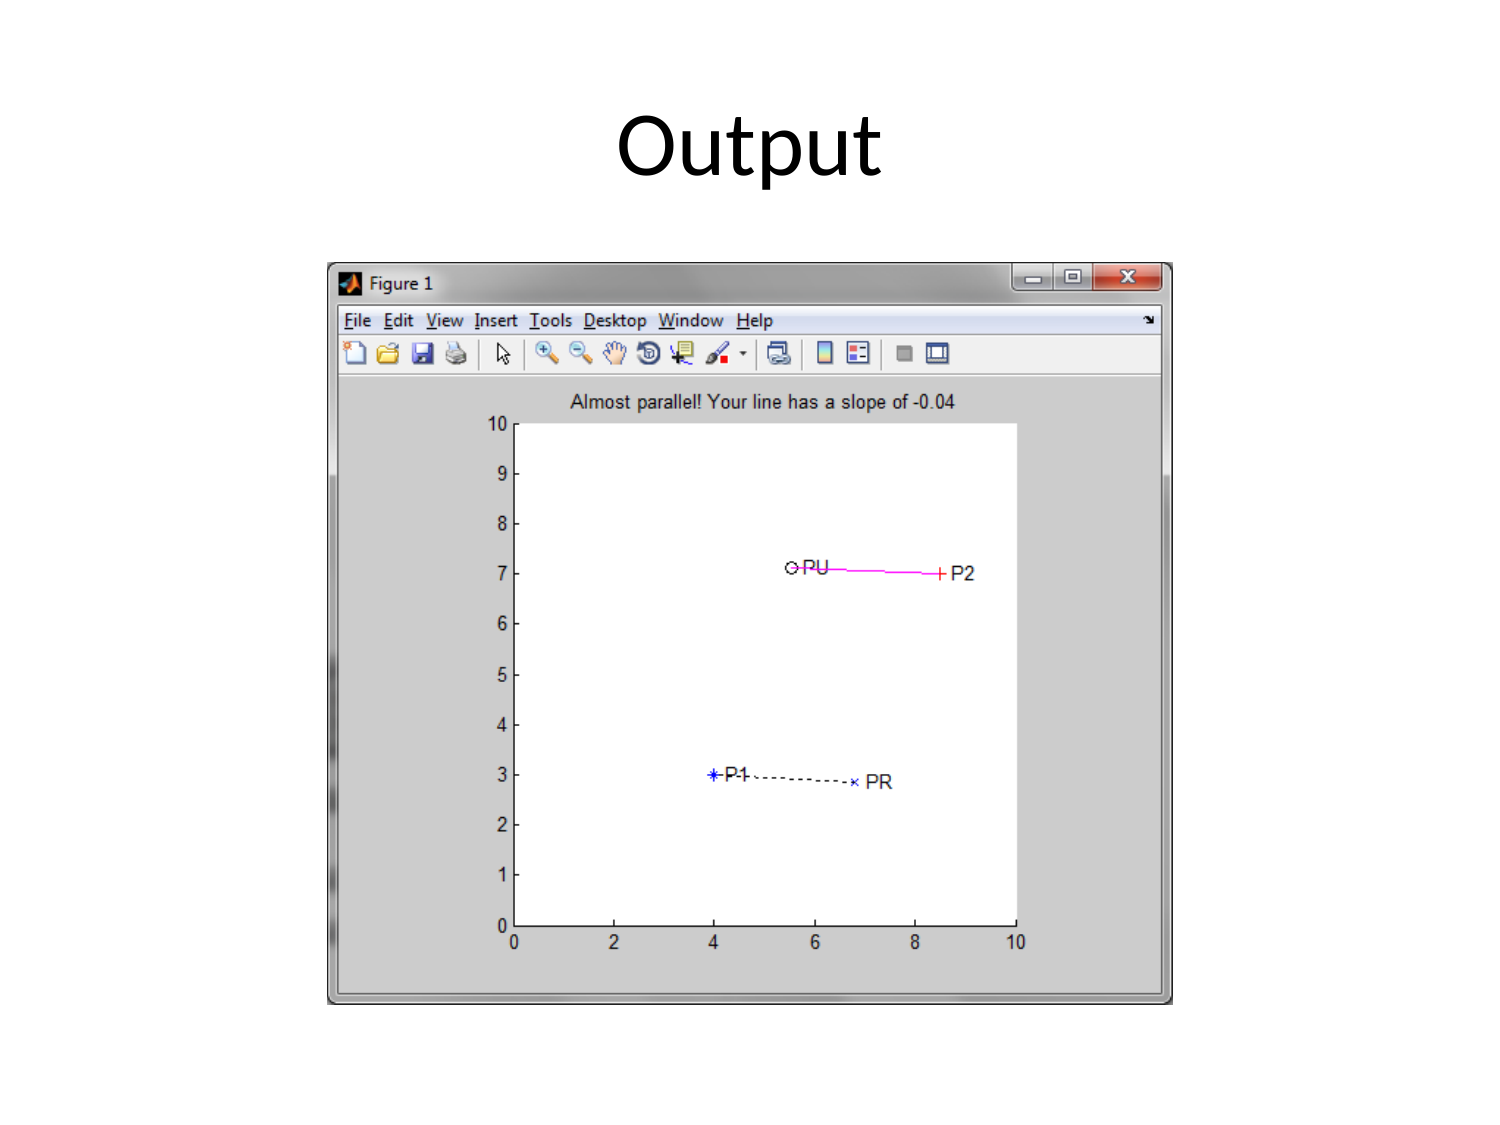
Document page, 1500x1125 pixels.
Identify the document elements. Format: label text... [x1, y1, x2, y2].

title Output [75, 45, 1425, 233]
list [327, 262, 1173, 1006]
